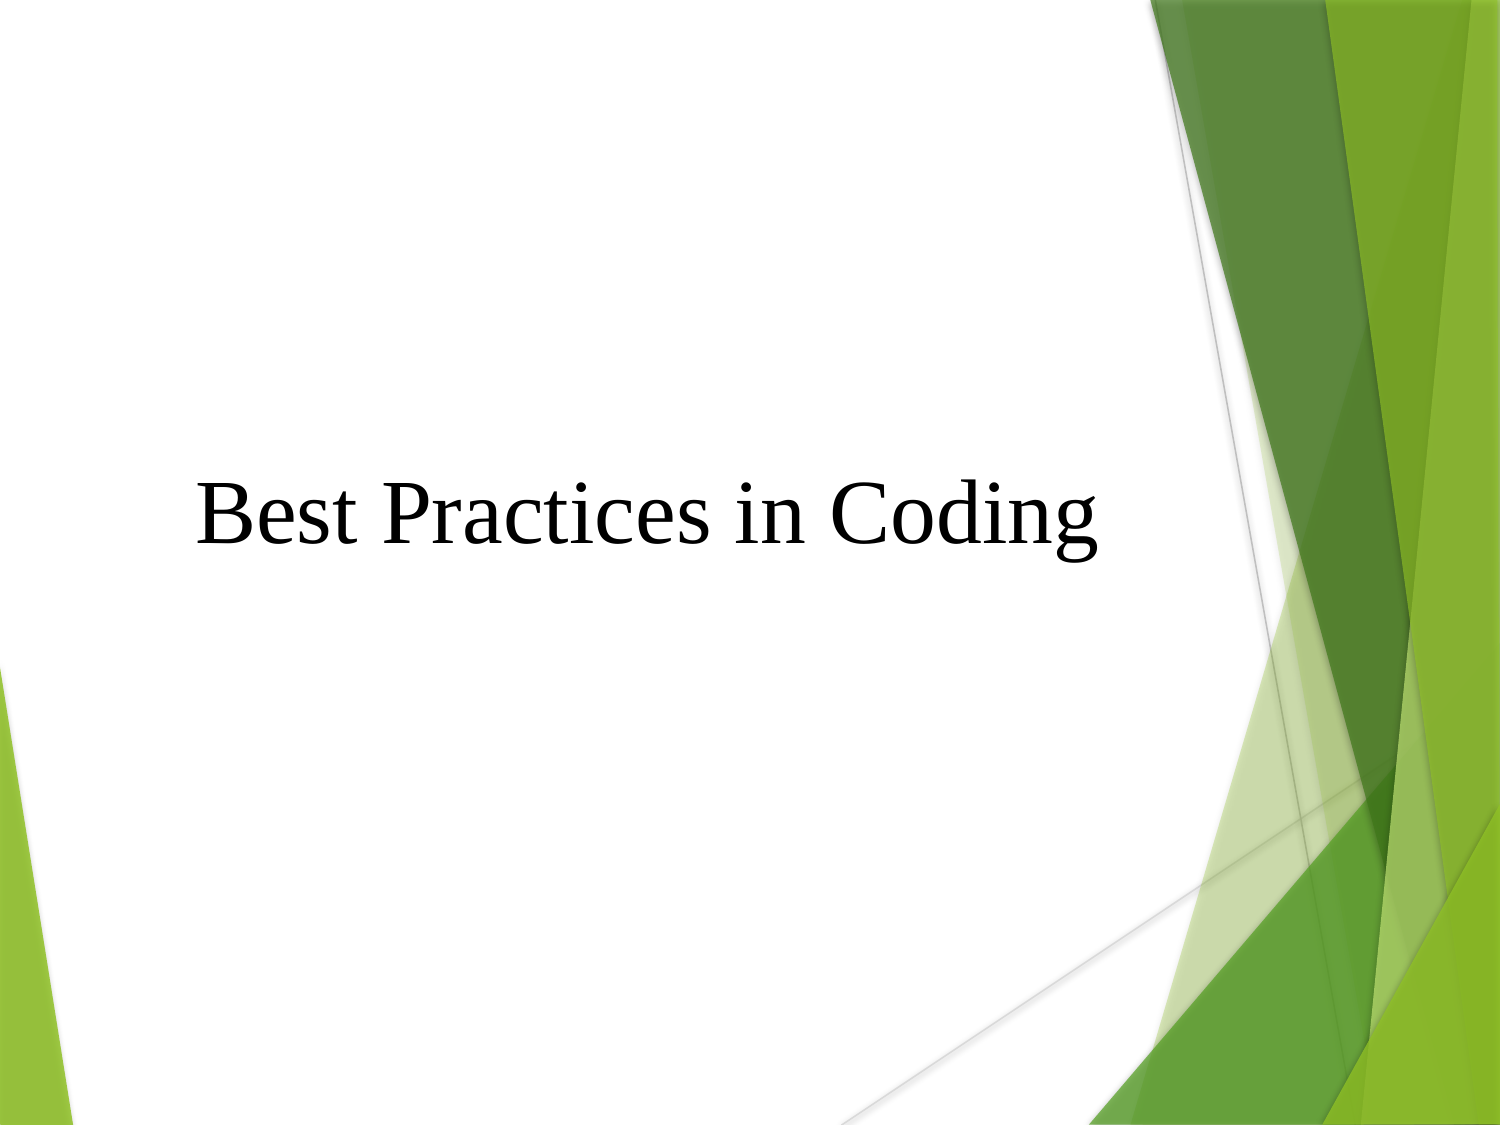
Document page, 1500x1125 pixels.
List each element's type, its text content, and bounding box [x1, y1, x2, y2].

text_box Best Practices in Coding [180, 104, 1360, 837]
